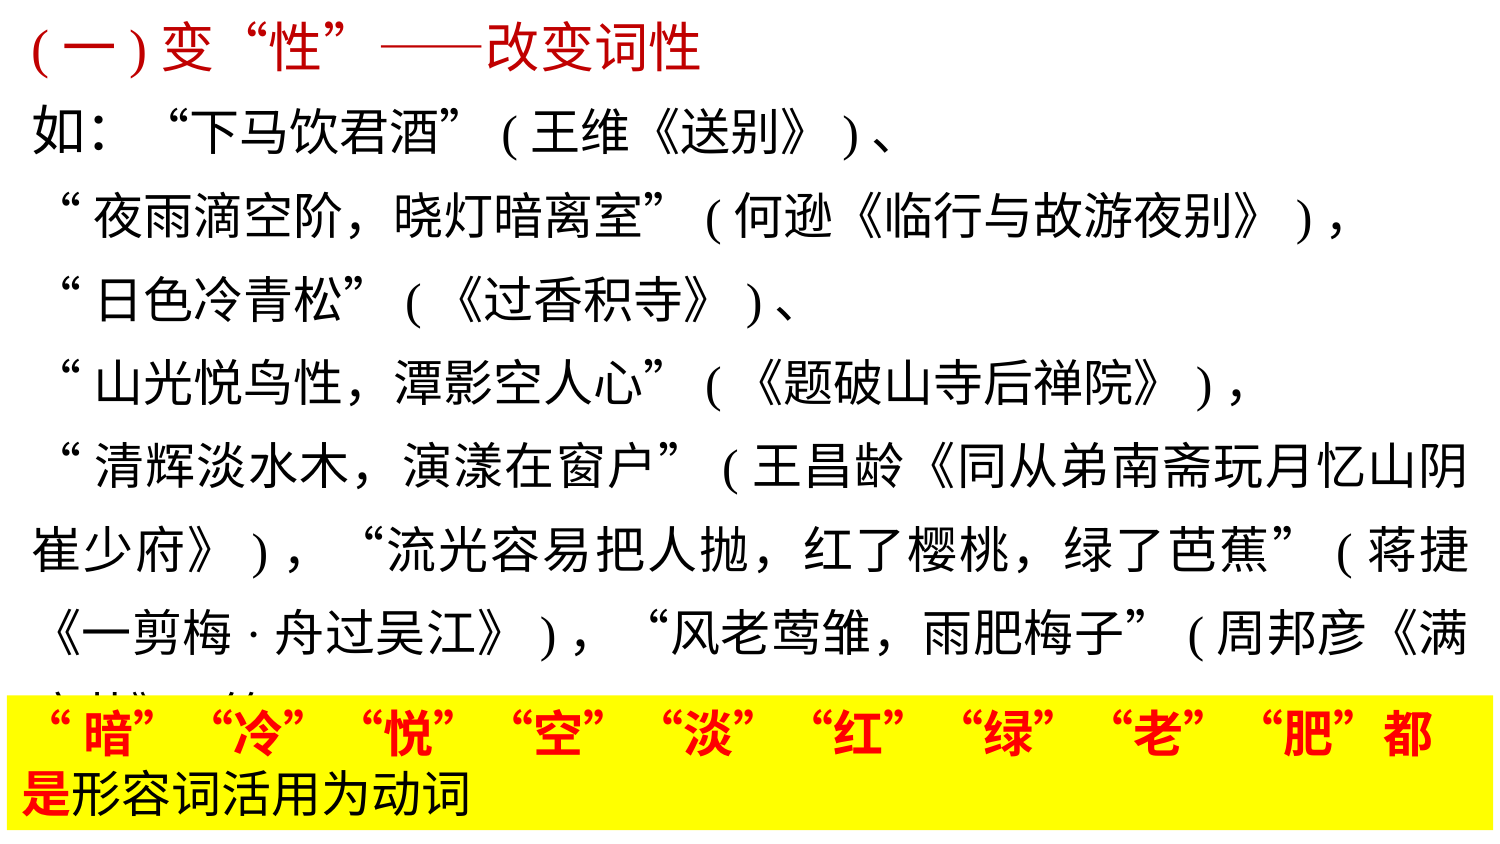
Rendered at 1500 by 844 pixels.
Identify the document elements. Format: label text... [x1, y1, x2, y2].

text_box “暗”“冷”“悦”“空”“淡”“红”“绿”“老”“肥”都是形容词活用为动词 [6, 695, 1494, 831]
text_box (一)变“性”——改变词性 如：“下马饮君酒”(王维《送别》)、 “夜雨滴空阶，晓灯暗离室”(何逊《临行与故游夜别》)， “日色冷青松”(《过香积寺》)、 “山光悦鸟性，潭影空人心”(《题破山寺后禅院》)， “清辉淡水木，演漾在窗户”(王昌龄《同从弟南斋玩月忆山阴崔少府》)，“流光容易把人抛，红了樱桃，绿了芭蕉”(蒋捷《一剪梅·舟过吴江》)，“风老莺雏，雨肥梅子”(周邦彦《满庭芳》)等 [16, 0, 1484, 695]
